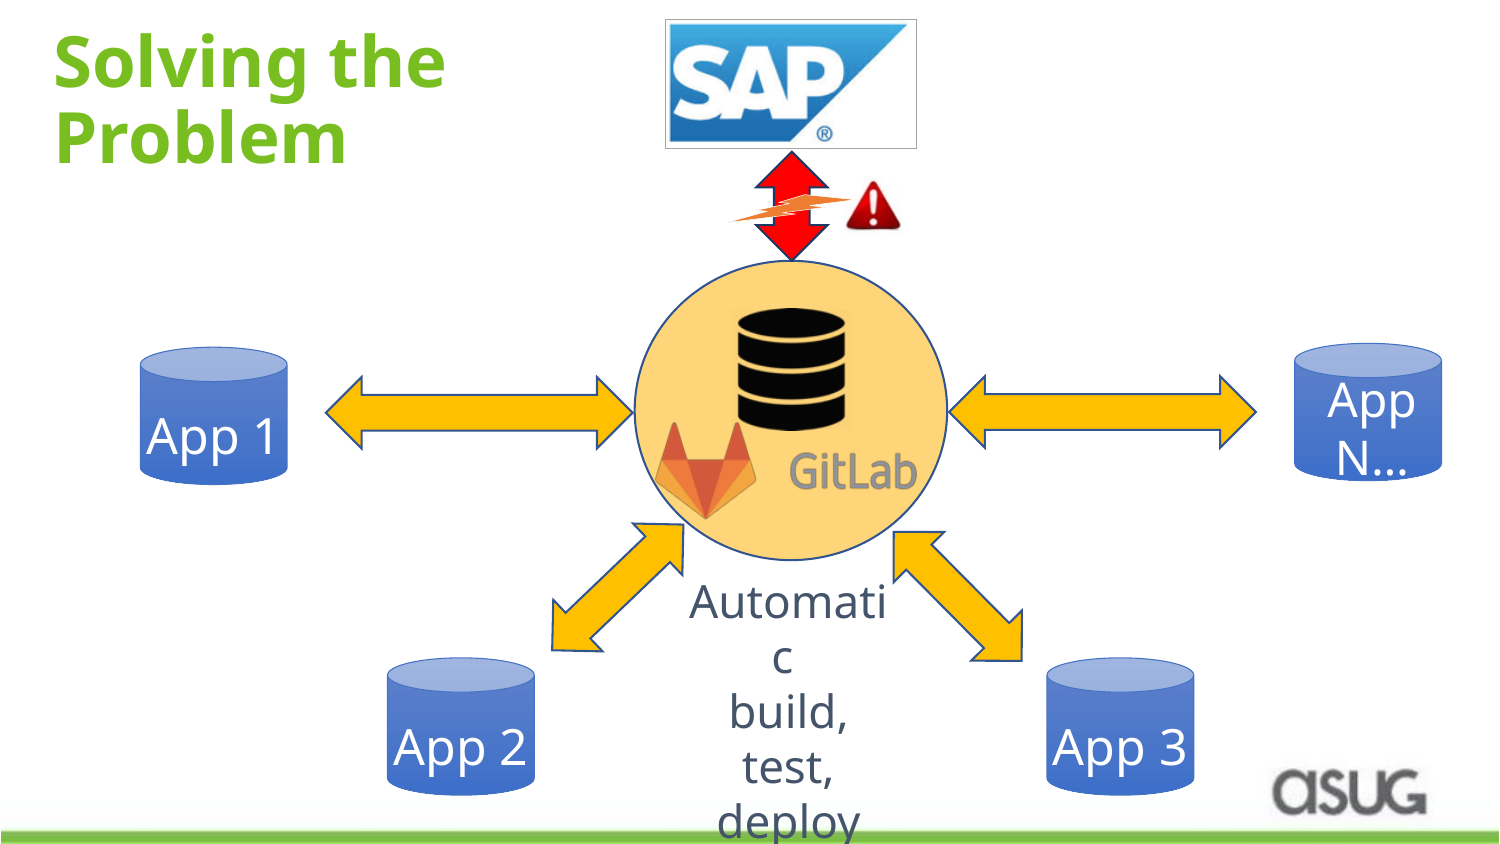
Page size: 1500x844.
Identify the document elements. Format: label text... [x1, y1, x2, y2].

text_box [551, 522, 685, 653]
text_box [324, 374, 635, 451]
text_box [682, 520, 899, 562]
text_box [139, 346, 288, 397]
title Solving the Problem [38, 18, 666, 185]
text_box App 1 [119, 397, 309, 473]
text_box [892, 530, 1023, 662]
text_box App N… [1277, 362, 1467, 493]
text_box App 3 [1025, 708, 1216, 783]
text_box [726, 193, 844, 224]
text_box [389, 783, 532, 796]
text_box [947, 373, 1258, 451]
text_box App 2 [366, 708, 556, 783]
text_box [633, 259, 949, 501]
text_box [386, 657, 535, 708]
text_box Automatic build, test, deploy [674, 565, 903, 844]
text_box [1049, 783, 1192, 796]
picture [1, 0, 1499, 844]
text_box [143, 473, 284, 486]
text_box [753, 150, 830, 205]
text_box [753, 211, 830, 263]
text_box [1046, 657, 1195, 708]
